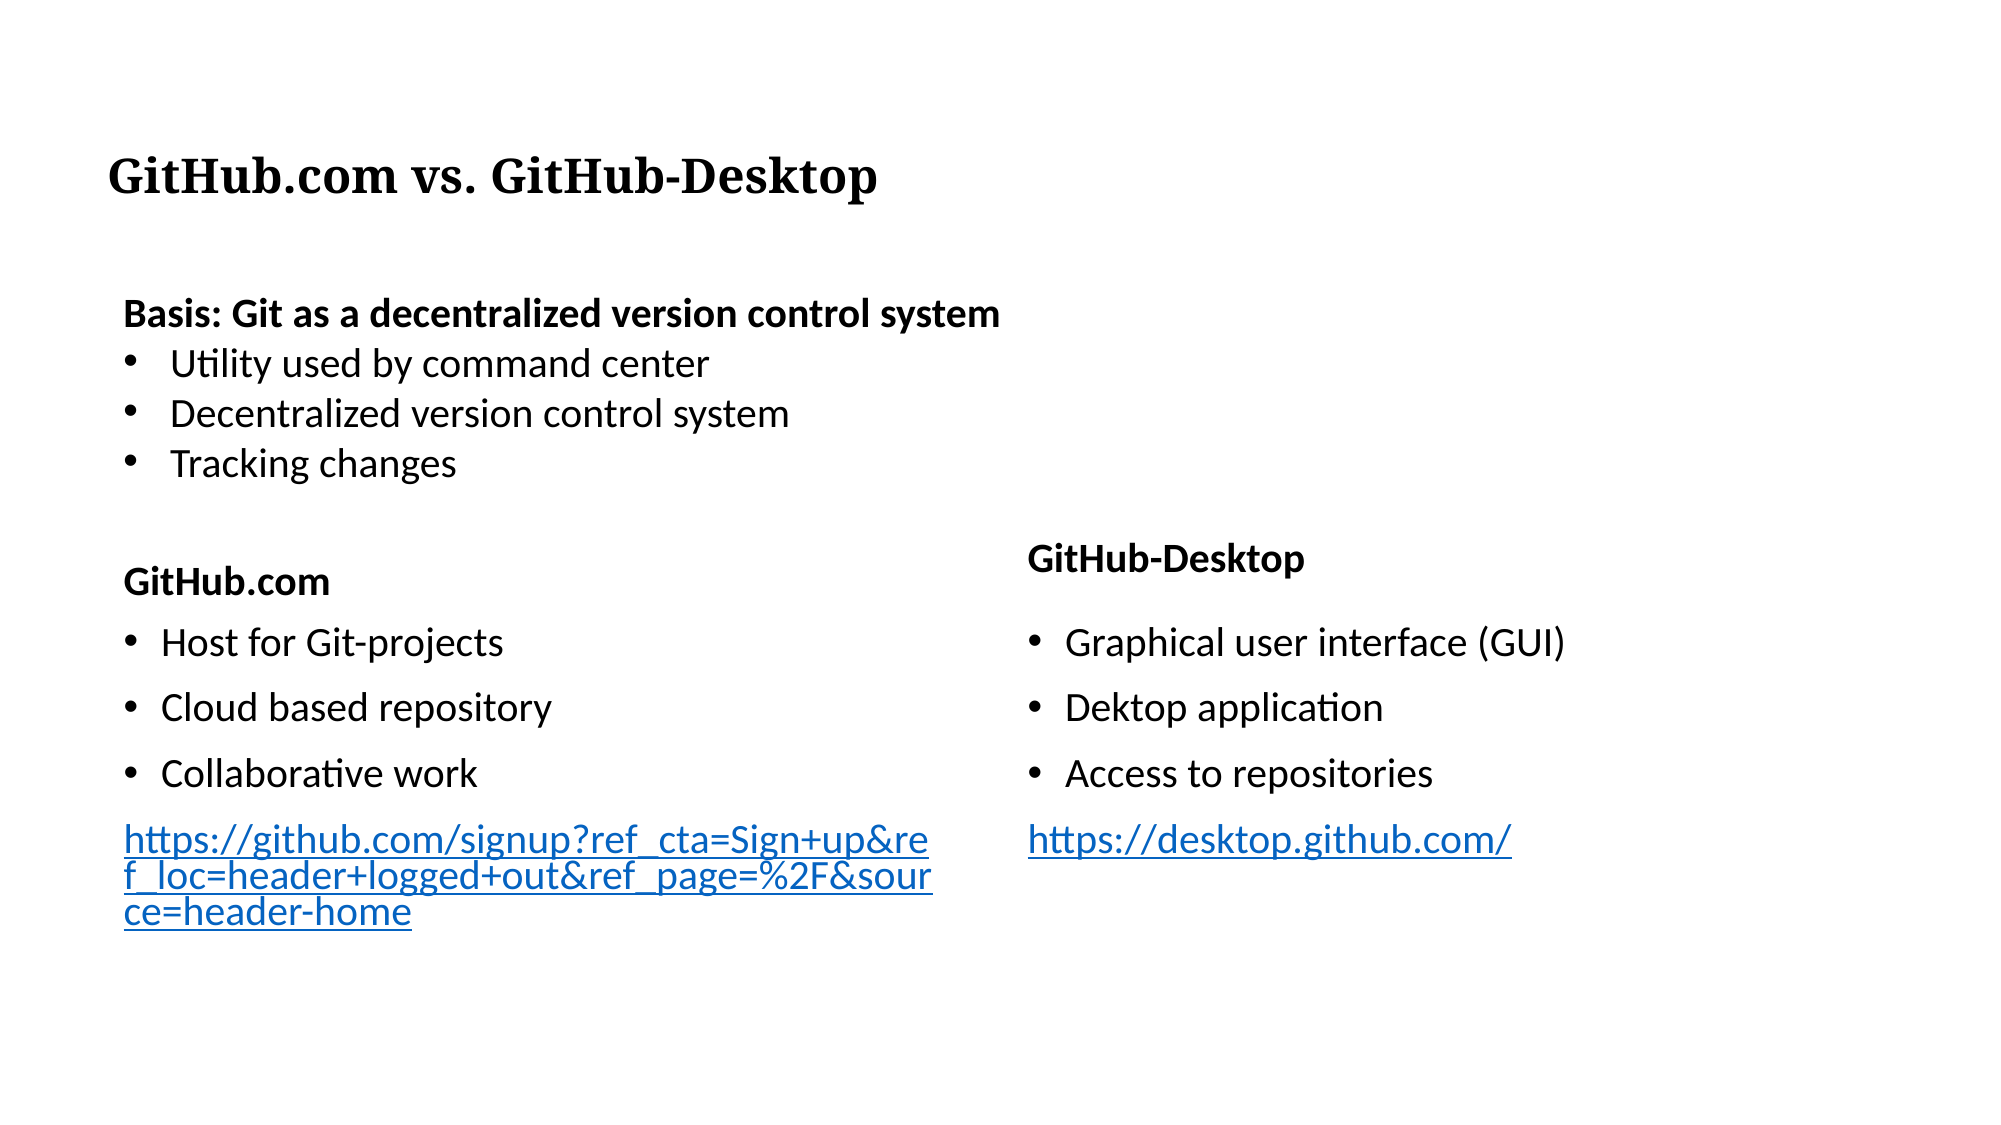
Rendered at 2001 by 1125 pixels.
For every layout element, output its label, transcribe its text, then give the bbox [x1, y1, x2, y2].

title GitHub.com vs. GitHub-Desktop [92, 69, 1818, 287]
list GitHub-Desktop [1012, 454, 1863, 590]
list Host for Git-projects Cloud based repository Collaborative work https://github.com/signup?ref_cta=Sign+up&ref_loc=header+logged+out&ref_page=%2F&source=header-home [108, 612, 955, 1032]
list GitHub.com [108, 493, 955, 612]
list Graphical user interface (GUI) Dektop application Access to repositories https://desktop.github.com/ [1012, 612, 1863, 1125]
text_box Basis: Git as a decentralized version control system Utility used by command center Decentralized version control system Tracking changes [108, 287, 1661, 493]
